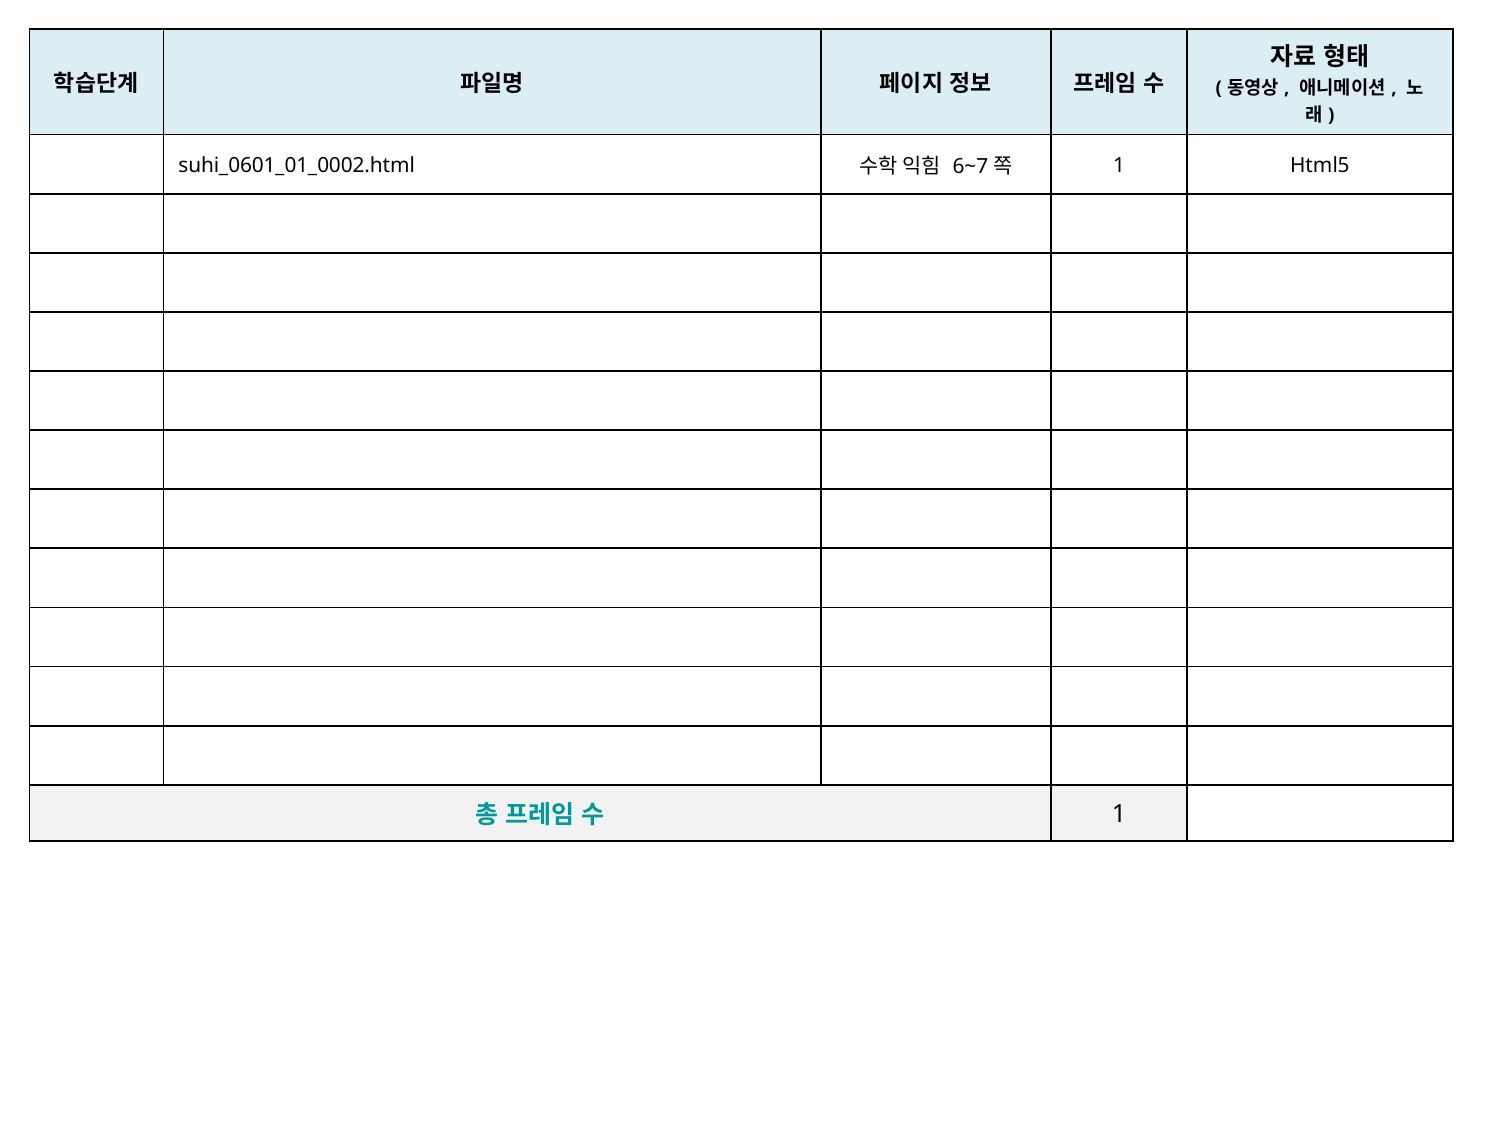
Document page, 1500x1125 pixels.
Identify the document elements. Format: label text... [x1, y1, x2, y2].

table_cell [164, 313, 820, 370]
table_cell [1188, 254, 1452, 311]
table_cell suhi_0601_01_0002.html [164, 135, 820, 193]
table_cell [1188, 490, 1452, 547]
table_cell [164, 195, 820, 252]
table_cell [30, 372, 163, 429]
table_cell [30, 254, 163, 311]
table_cell [1188, 313, 1452, 370]
table_cell [822, 431, 1050, 488]
table_cell [822, 372, 1050, 429]
table_header 파일명 [164, 30, 820, 134]
table_cell [1052, 490, 1186, 547]
table_cell [1052, 431, 1186, 488]
table_cell [1052, 254, 1186, 311]
table_cell [1052, 727, 1186, 784]
table_header 자료 형태 (동영상, 애니메이션, 노래) [1188, 30, 1452, 134]
table_cell [30, 549, 163, 607]
table_header 학습단계 [30, 30, 163, 134]
table_cell [822, 254, 1050, 311]
table_cell [822, 549, 1050, 607]
table_cell [30, 667, 163, 725]
table_cell [164, 254, 820, 311]
table_cell [30, 195, 163, 252]
table_cell [30, 490, 163, 547]
table_cell [1188, 667, 1452, 725]
table_cell [822, 667, 1050, 725]
table_cell [1052, 608, 1186, 666]
table_cell [1188, 608, 1452, 666]
table_cell [1052, 313, 1186, 370]
table_cell [822, 608, 1050, 666]
table_cell [1188, 195, 1452, 252]
table_cell [30, 727, 163, 784]
table_cell 1 [1052, 786, 1186, 840]
table_cell [30, 431, 163, 488]
table_cell [1188, 431, 1452, 488]
table_cell [1052, 667, 1186, 725]
table_cell [164, 431, 820, 488]
table_cell [822, 727, 1050, 784]
table_cell [822, 313, 1050, 370]
table_cell [1188, 727, 1452, 784]
table_cell [1052, 195, 1186, 252]
table_cell [164, 667, 820, 725]
table_header 프레임 수 [1052, 30, 1186, 134]
table_cell 1 [1052, 135, 1186, 193]
table_cell [30, 135, 163, 193]
table_cell [164, 727, 820, 784]
table_cell [1188, 372, 1452, 429]
table_cell [822, 490, 1050, 547]
table_cell 수학 익힘 6~7쪽 [822, 135, 1050, 193]
table_cell [30, 608, 163, 666]
table_cell [1188, 549, 1452, 607]
table_cell [1188, 786, 1452, 840]
table_cell [1052, 372, 1186, 429]
table_cell 총 프레임 수 [30, 786, 1050, 840]
table_cell [164, 372, 820, 429]
table_cell Html5 [1188, 135, 1452, 193]
table_cell [164, 490, 820, 547]
table_cell [164, 608, 820, 666]
table_cell [164, 549, 820, 607]
table_cell [30, 313, 163, 370]
table_cell [1052, 549, 1186, 607]
table_cell [822, 195, 1050, 252]
table_header 페이지 정보 [822, 30, 1050, 134]
